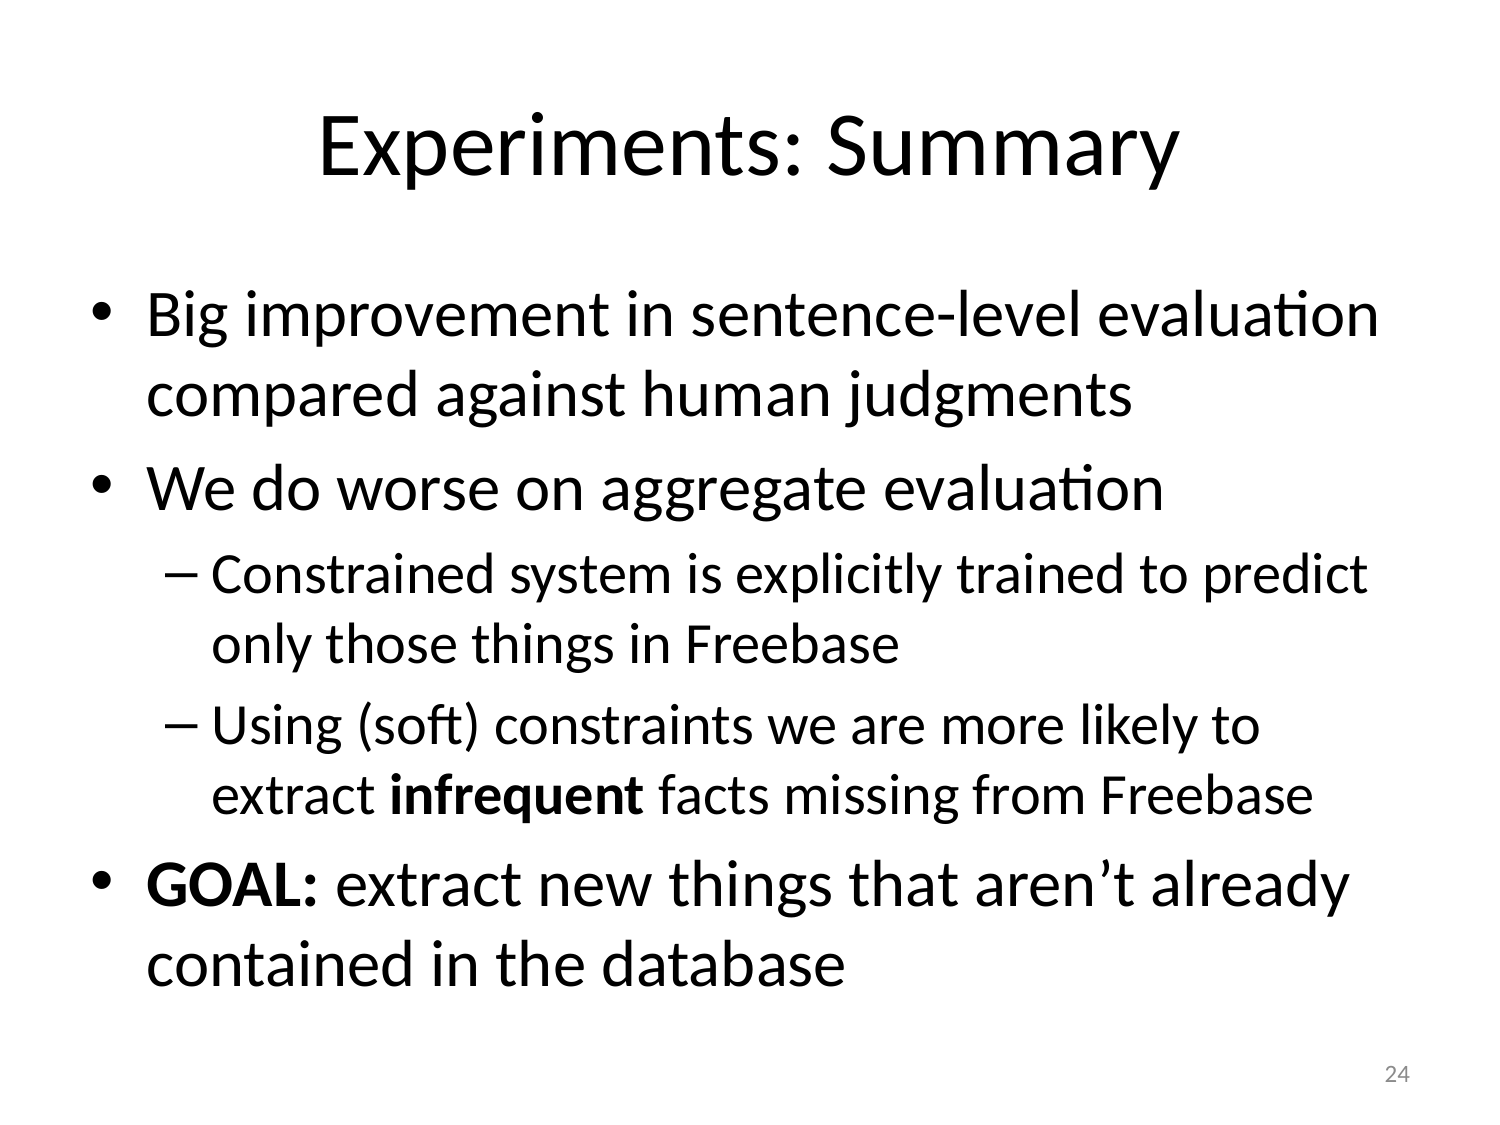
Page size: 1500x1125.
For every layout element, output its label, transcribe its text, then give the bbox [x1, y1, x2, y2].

list Big improvement in sentence-level evaluation compared against human judgments We do worse on aggregate evaluation Constrained system is explicitly trained to predict only those things in Freebase Using (soft) constraints we are more likely to extract infrequent facts missing from Freebase GOAL: extract new things that aren’t already contained in the database [75, 262, 1425, 1075]
slide_number 24 [1074, 1042, 1425, 1103]
title Experiments: Summary [75, 45, 1425, 233]
